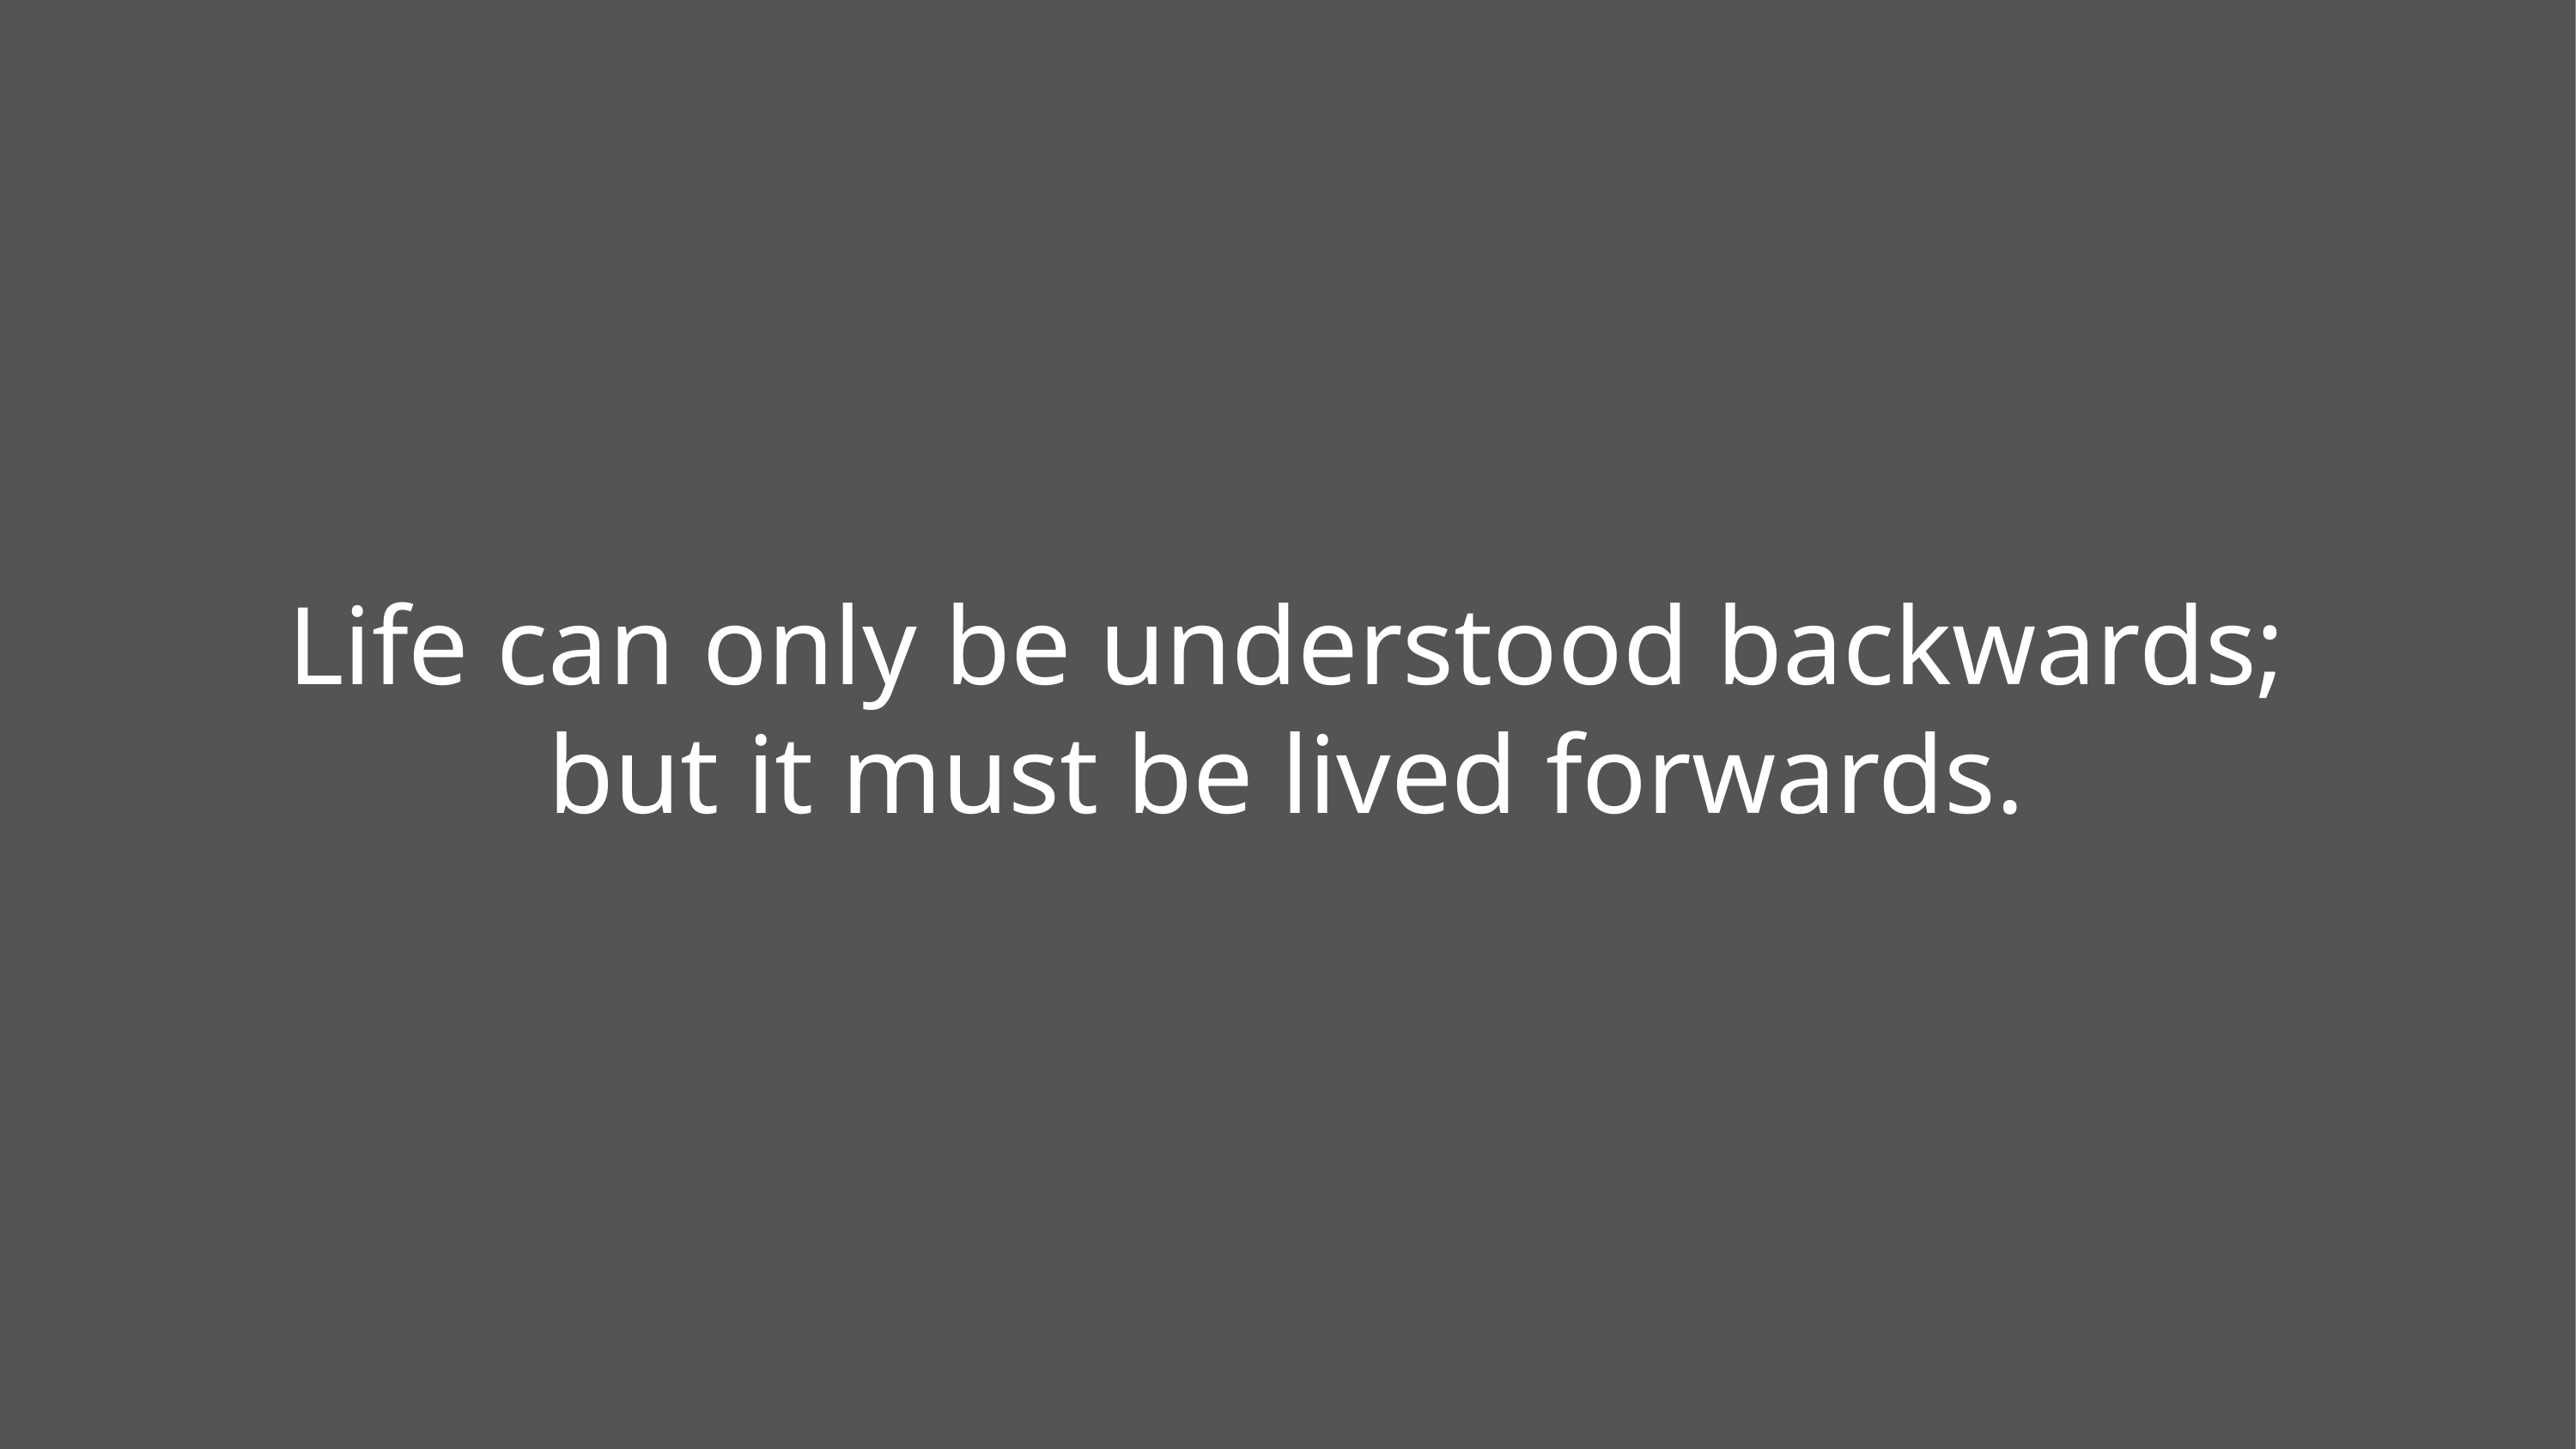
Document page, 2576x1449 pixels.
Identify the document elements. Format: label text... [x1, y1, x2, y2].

title Life can only be understood backwards; but it must be lived forwards. [102, 398, 2473, 1014]
